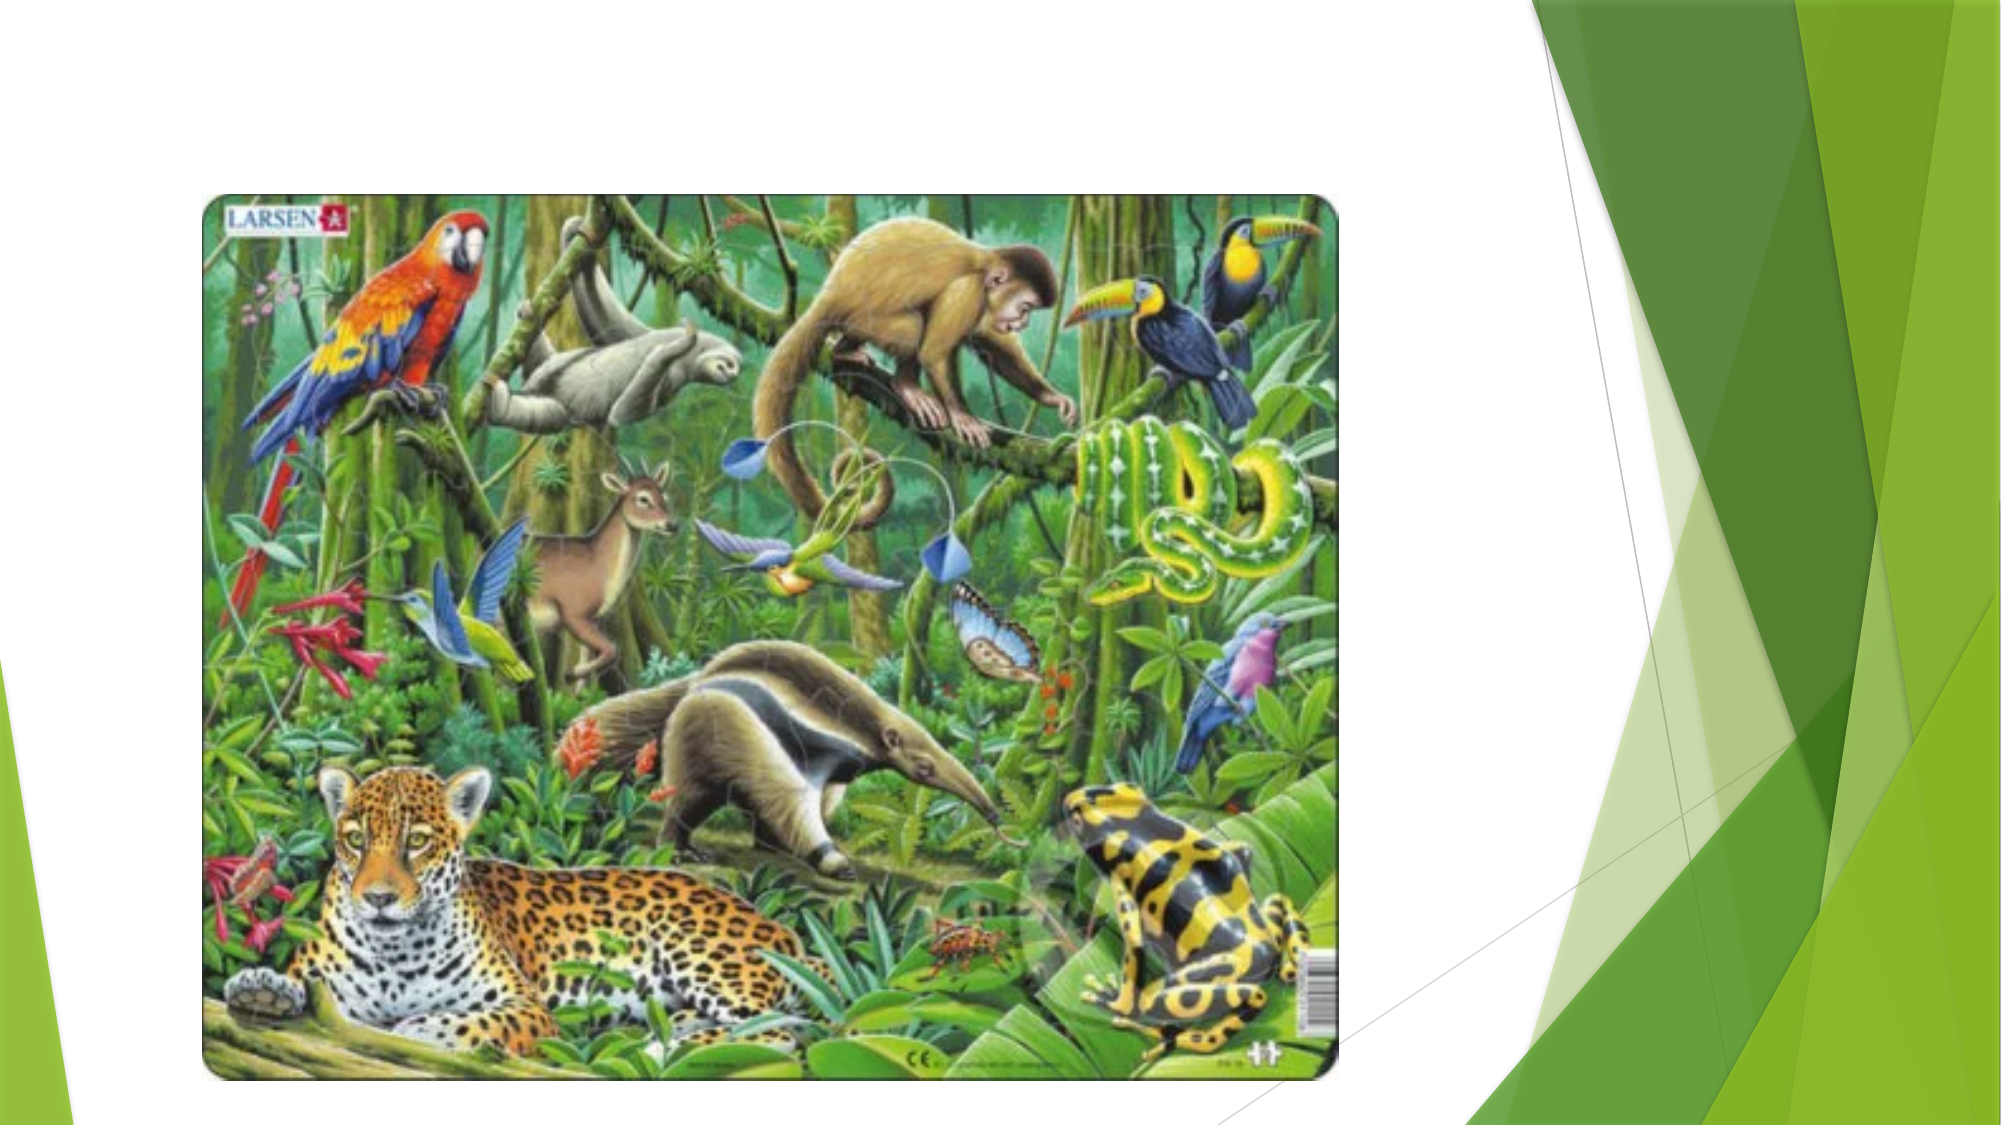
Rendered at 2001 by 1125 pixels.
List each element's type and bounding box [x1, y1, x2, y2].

picture [201, 193, 1339, 1081]
